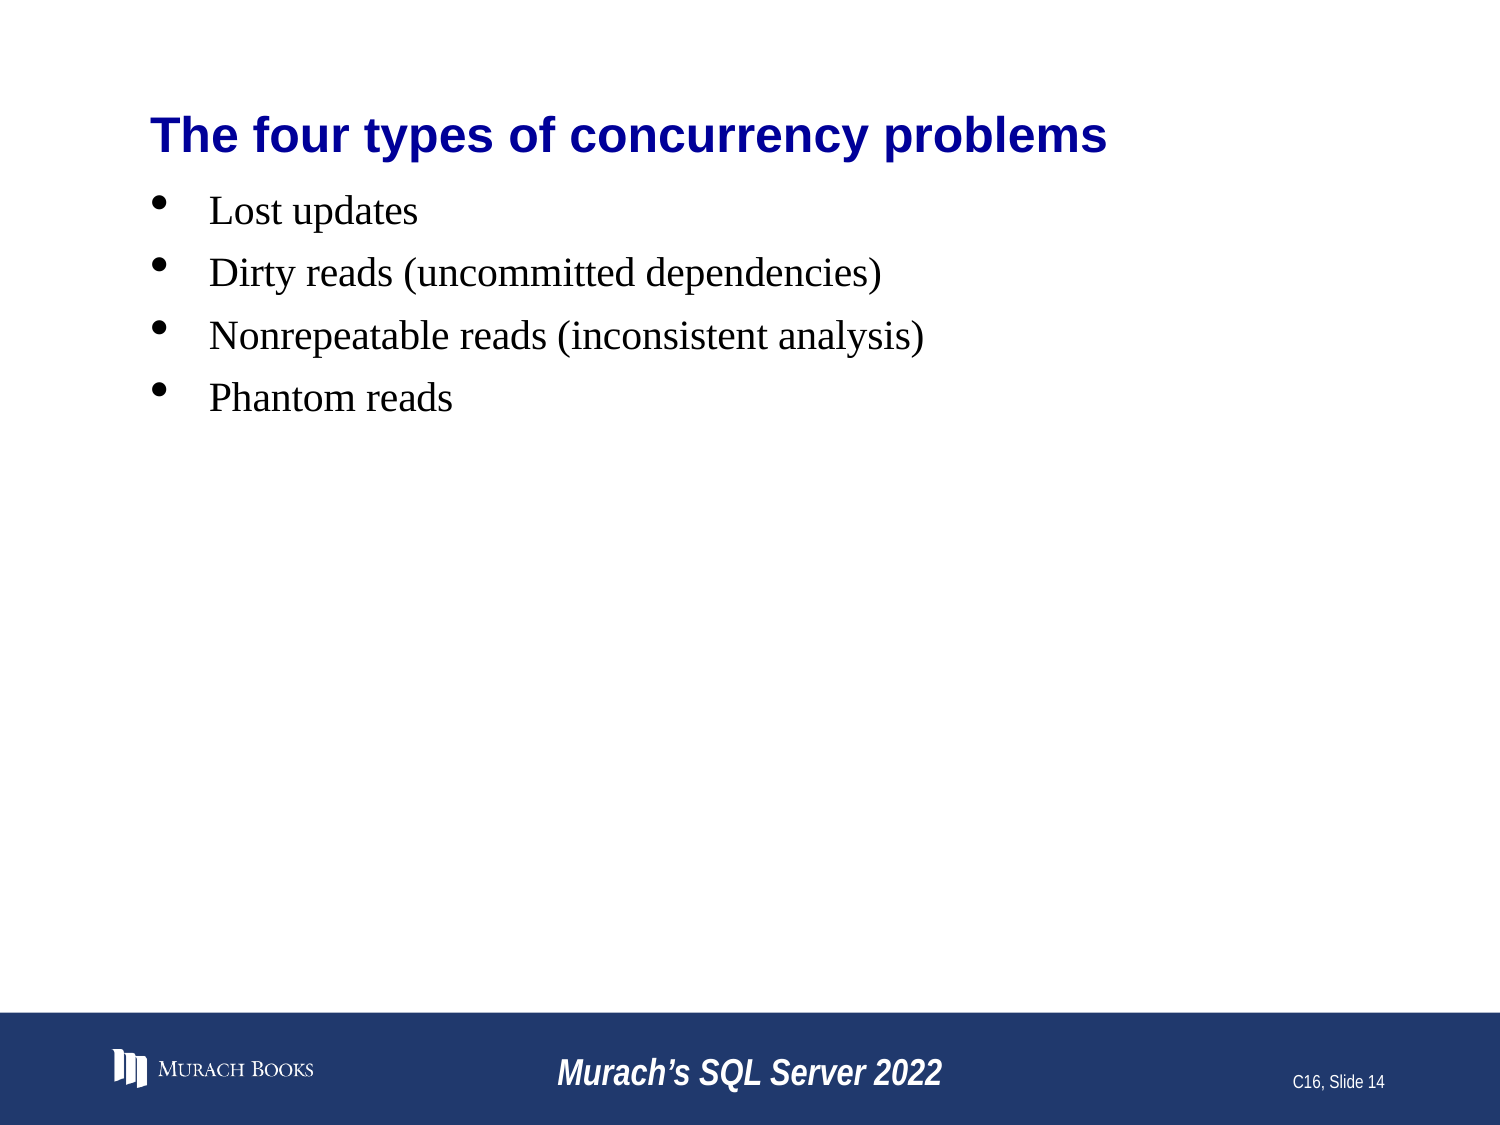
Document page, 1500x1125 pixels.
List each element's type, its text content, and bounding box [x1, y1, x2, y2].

slide_number Murach’s SQL Server 2022 [450, 1025, 1050, 1100]
list Lost updates Dirty reads (uncommitted dependencies) Nonrepeatable reads (inconsistent analysis) Phantom reads [137, 174, 1350, 975]
footer [12, 1025, 450, 1100]
slide_number C16, Slide 14 [1087, 1025, 1400, 1100]
title The four types of concurrency problems [150, 102, 1350, 164]
